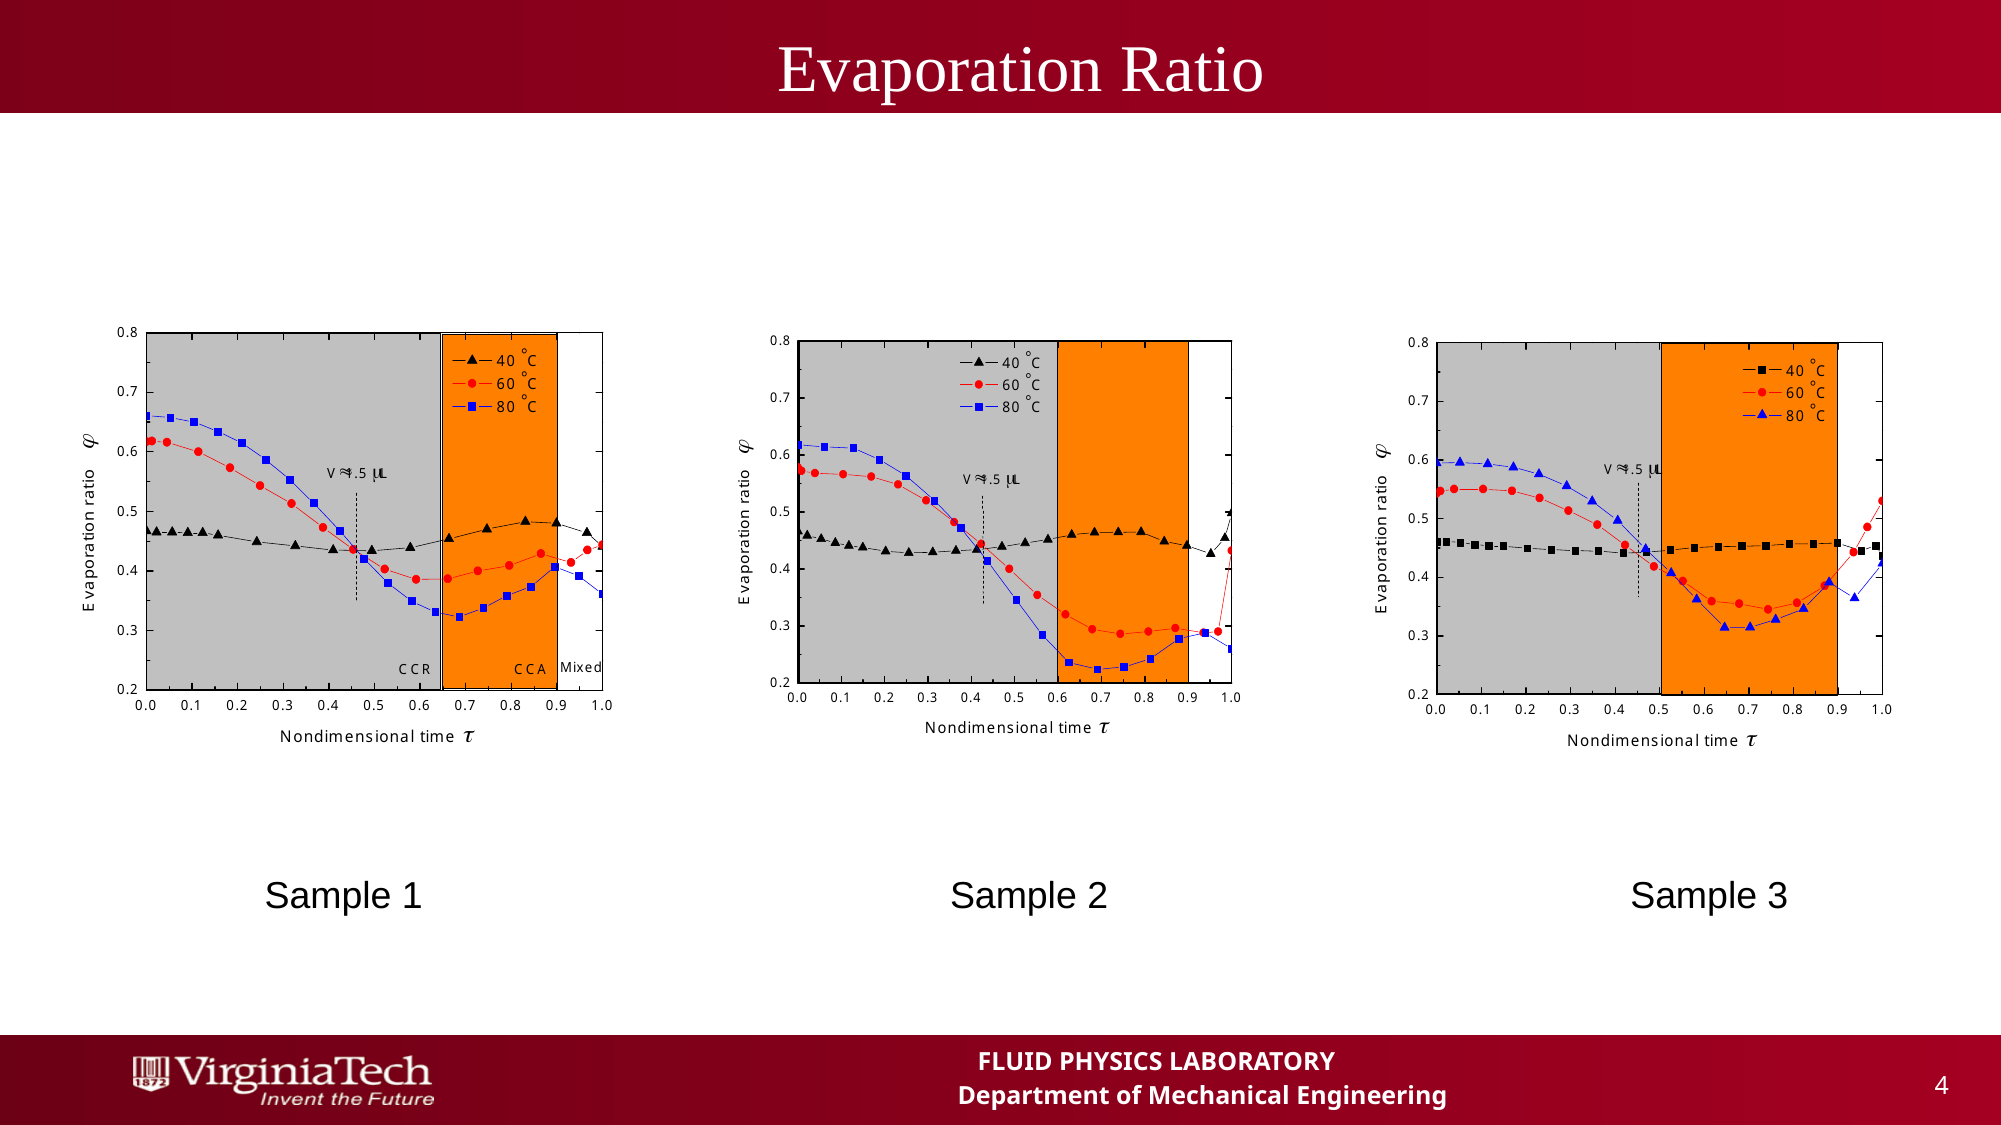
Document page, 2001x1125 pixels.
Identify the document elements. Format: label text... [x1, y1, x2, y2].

slide_number 4 [1913, 1062, 2000, 1108]
picture [133, 1055, 434, 1105]
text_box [683, 285, 1317, 763]
text_box Sample 3 [1615, 850, 1804, 924]
title Evaporation Ratio [0, 1, 2000, 113]
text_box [26, 274, 696, 774]
text_box Sample 1 [249, 850, 438, 924]
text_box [1319, 285, 1974, 777]
text_box Sample 2 [935, 850, 1123, 924]
